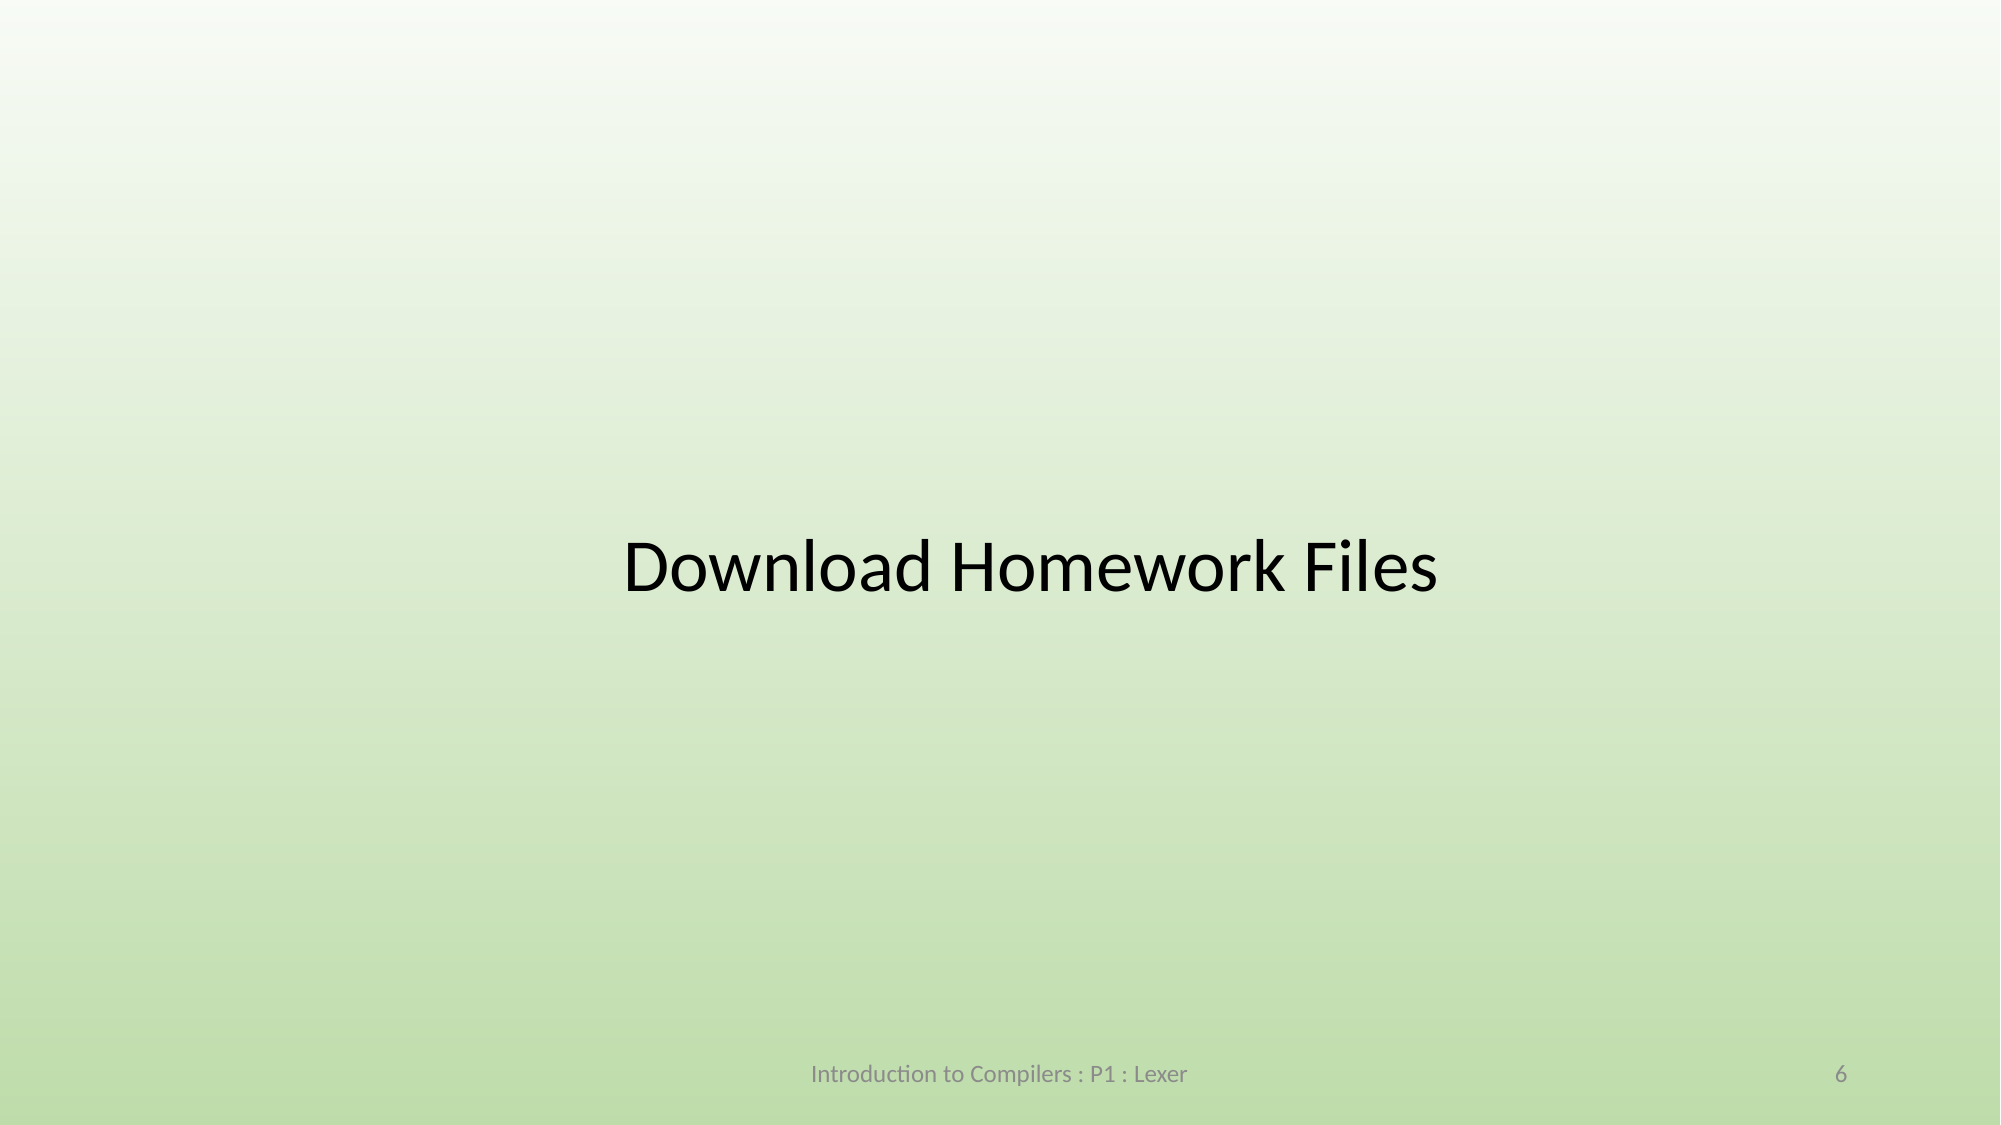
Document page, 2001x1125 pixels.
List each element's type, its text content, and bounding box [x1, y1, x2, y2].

text_box Download Homework Files [124, 509, 1938, 615]
footer Introduction to Compilers : P1 : Lexer [662, 1042, 1338, 1103]
slide_number 6 [1412, 1042, 1863, 1103]
